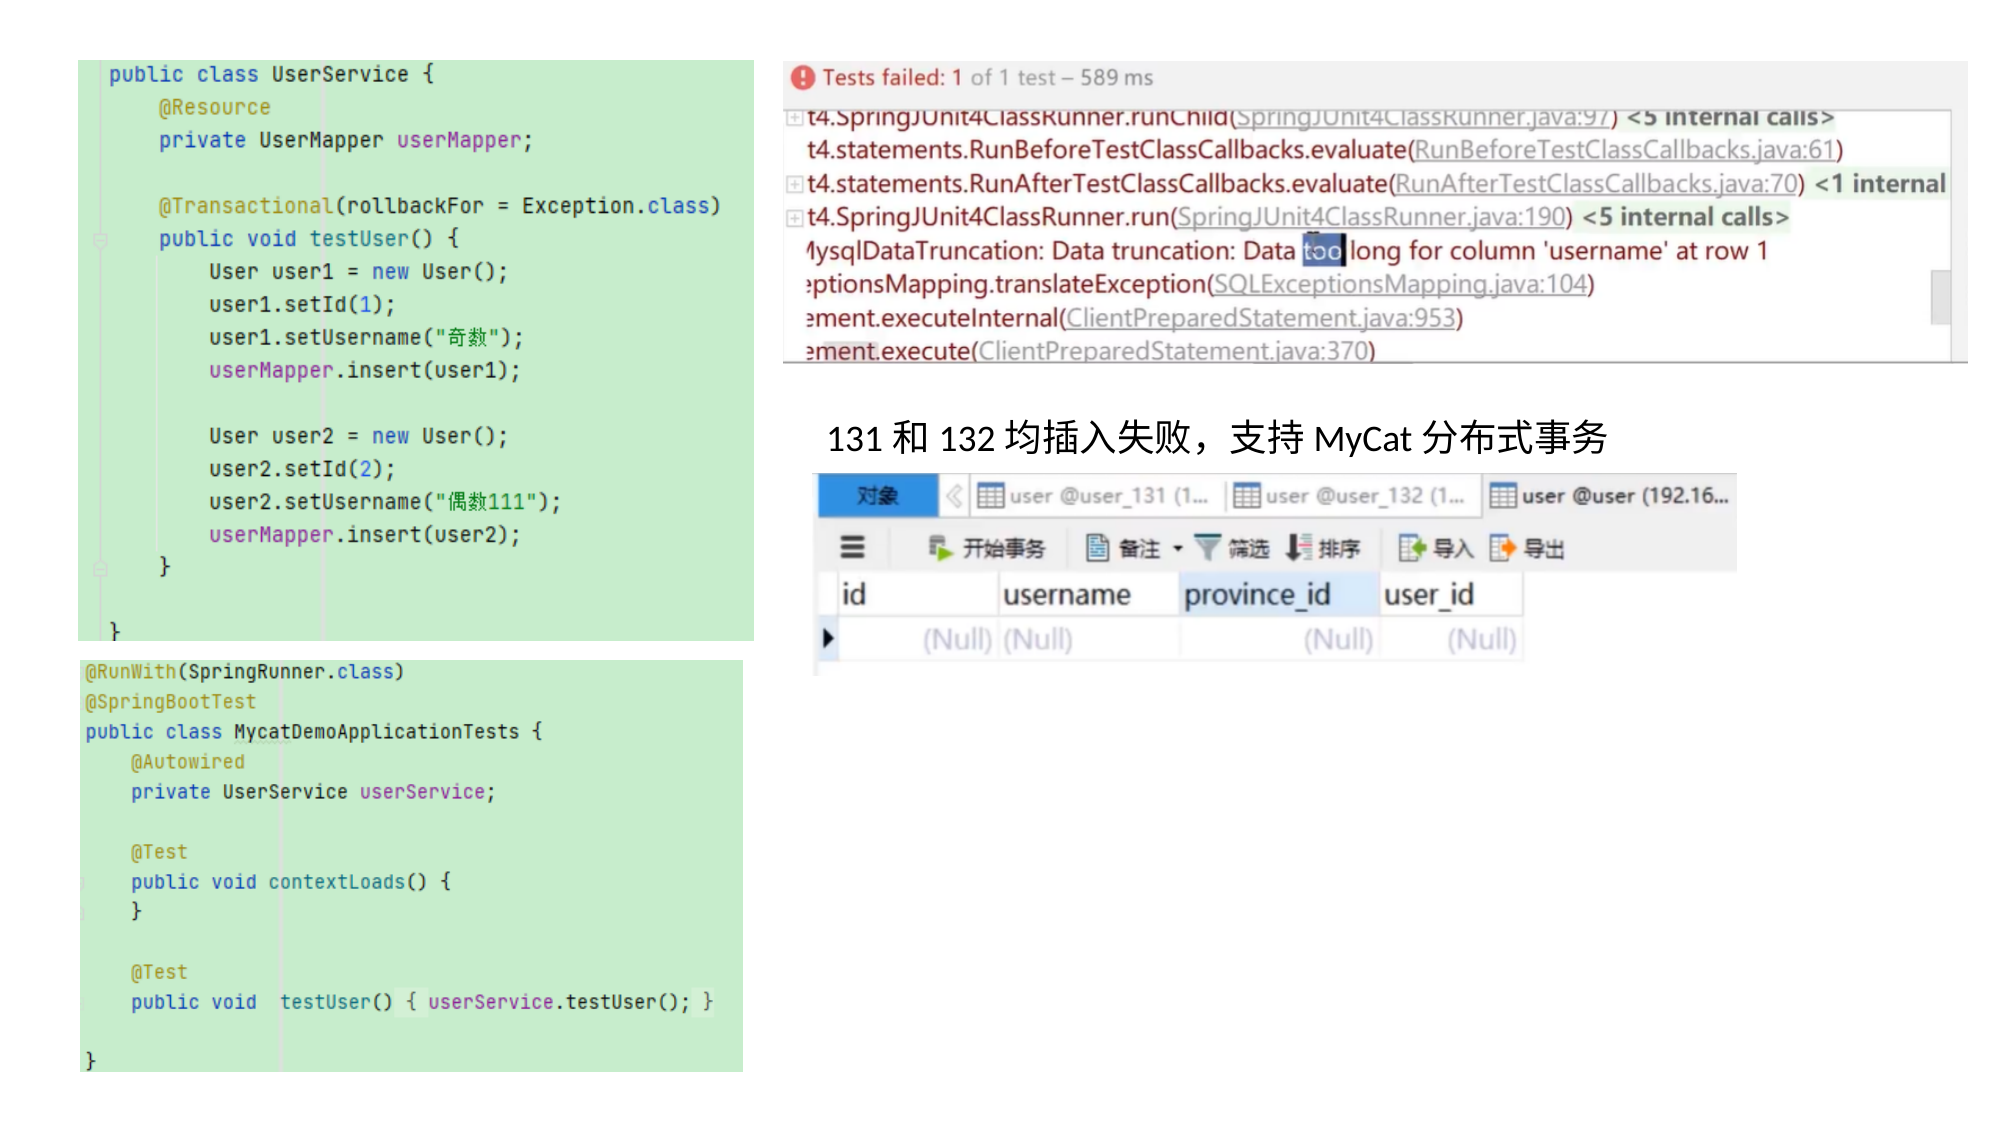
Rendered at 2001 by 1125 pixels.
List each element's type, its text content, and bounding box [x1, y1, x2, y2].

picture [783, 61, 1968, 364]
picture [811, 473, 1737, 676]
picture [80, 660, 743, 1072]
picture [78, 60, 754, 641]
text_box 131和132均插入失败，支持MyCat分布式事务 [811, 406, 1835, 466]
